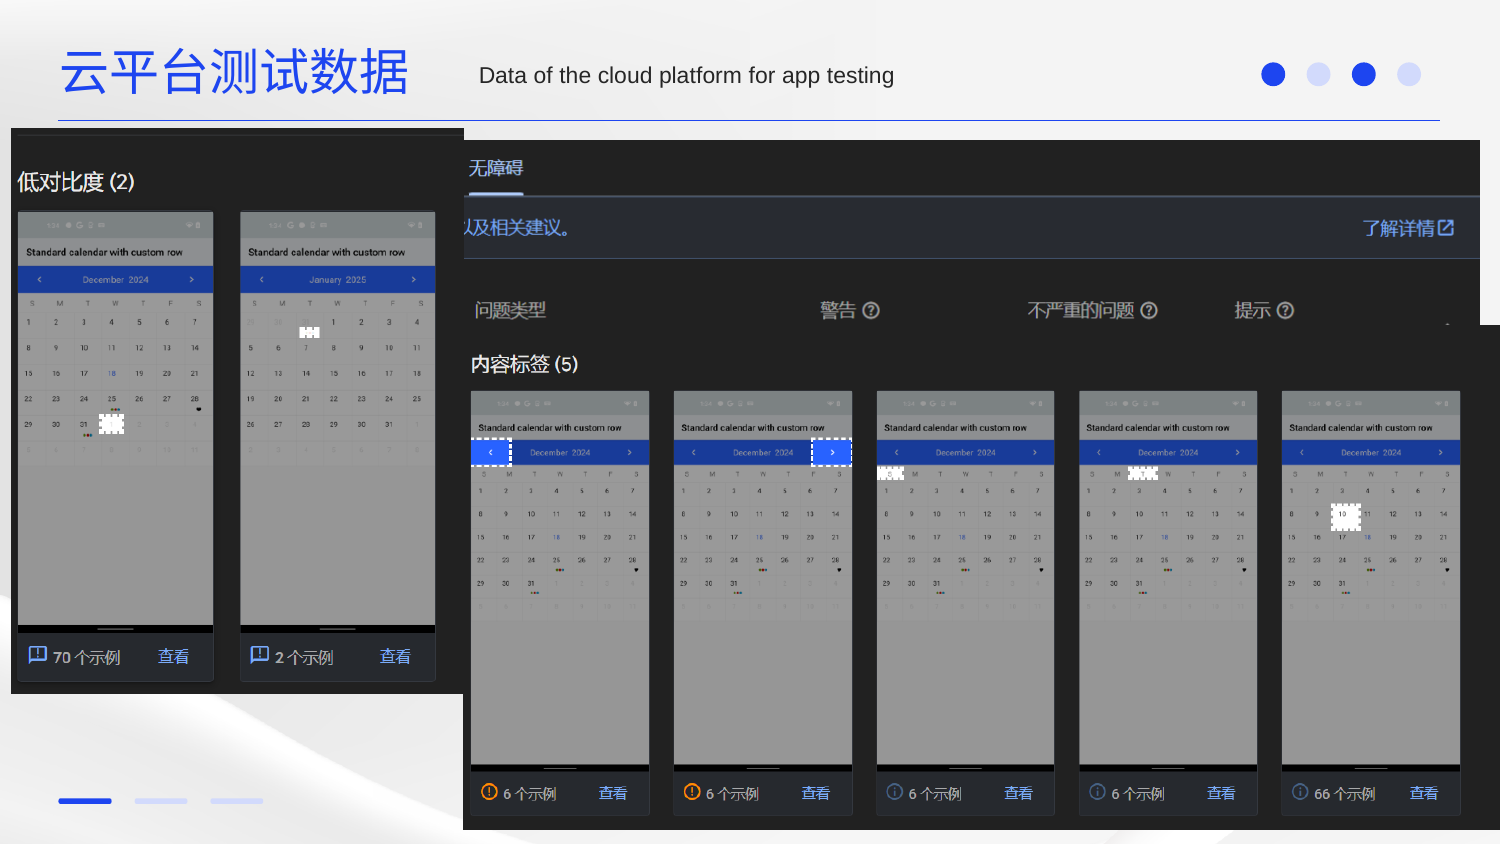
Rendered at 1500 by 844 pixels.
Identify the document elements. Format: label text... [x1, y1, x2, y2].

text_box Data of the cloud platform for app testing [463, 52, 988, 96]
picture [0, 0, 1500, 844]
text_box [1305, 61, 1332, 88]
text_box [195, 694, 202, 844]
text_box [1350, 61, 1377, 88]
text_box [1396, 61, 1423, 88]
text_box [1260, 61, 1287, 88]
text_box 云平台测试数据 [44, 32, 464, 108]
